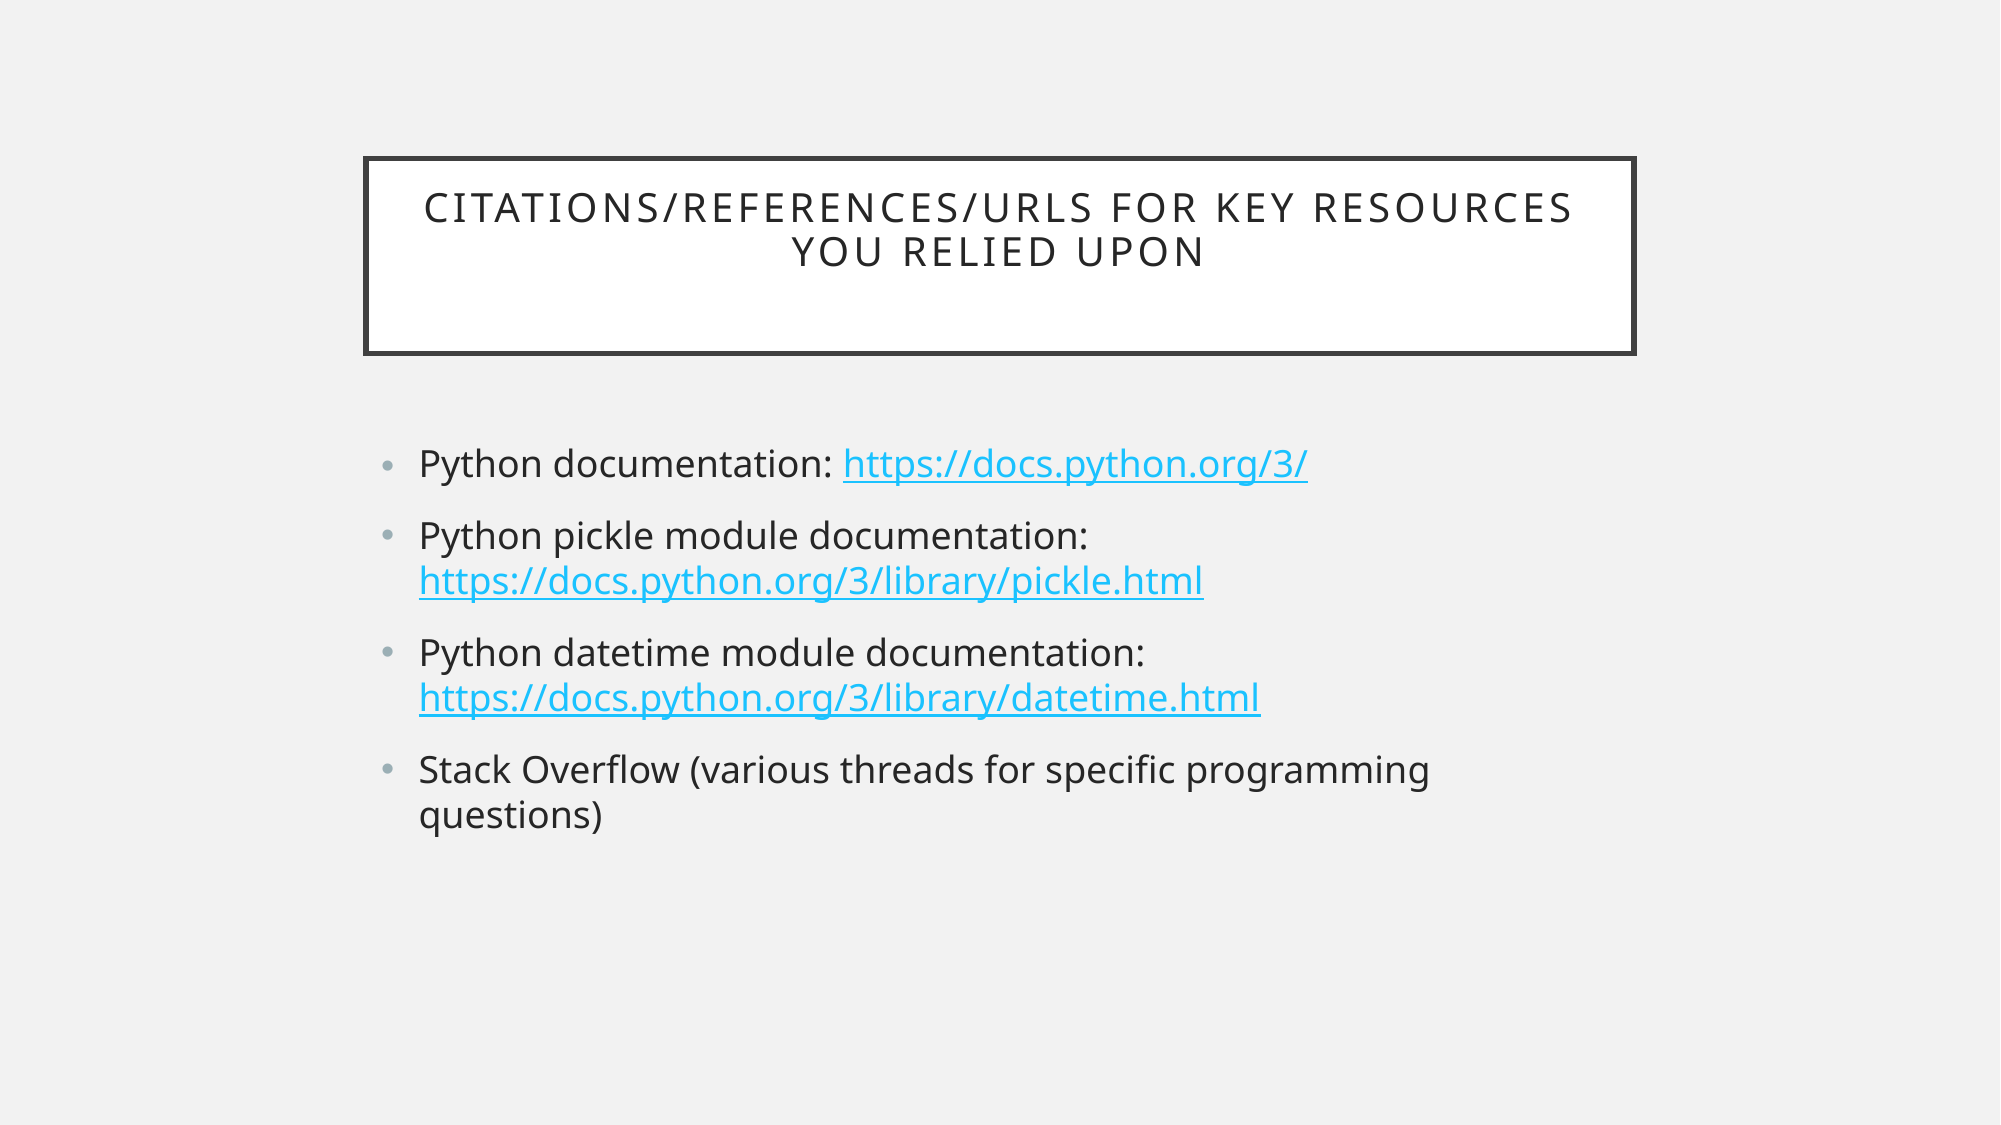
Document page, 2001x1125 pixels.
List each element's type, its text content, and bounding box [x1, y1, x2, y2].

title Citations/references/URLs for key resources you relied upon [363, 156, 1637, 356]
list Python documentation: https://docs.python.org/3/ Python pickle module documentation: https://docs.python.org/3/library/pickle.html Python datetime module documentation: https://docs.python.org/3/library/datetime.html Stack Overflow (various threads for specific programming questions) [366, 432, 1634, 942]
